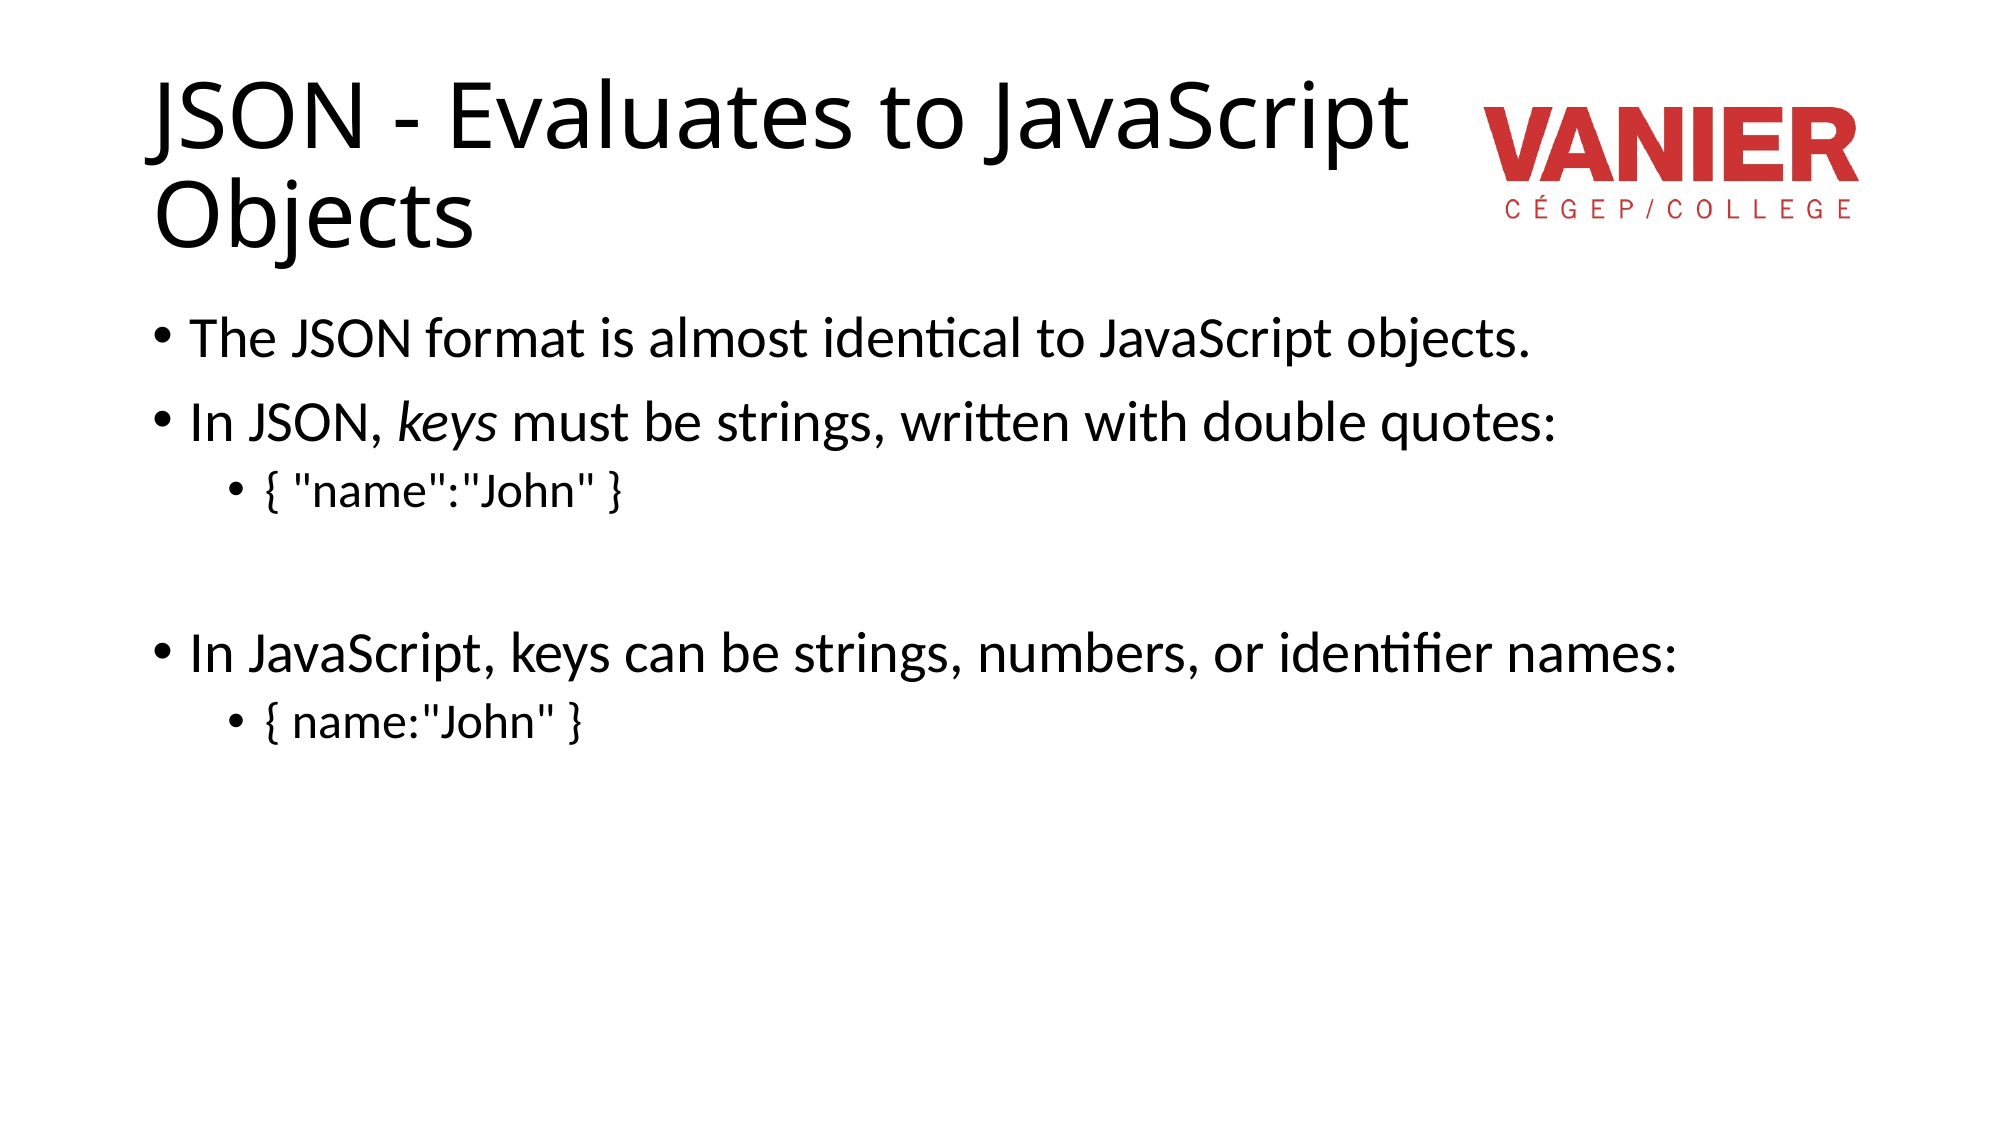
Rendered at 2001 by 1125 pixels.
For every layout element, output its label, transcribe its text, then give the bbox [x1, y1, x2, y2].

picture [1479, 104, 1863, 221]
list The JSON format is almost identical to JavaScript objects. In JSON, keys must be strings, written with double quotes: { "name":"John" } In JavaScript, keys can be strings, numbers, or identifier names: { name:"John" } [137, 299, 1863, 1014]
title JSON - Evaluates to JavaScript Objects [137, 59, 1460, 278]
